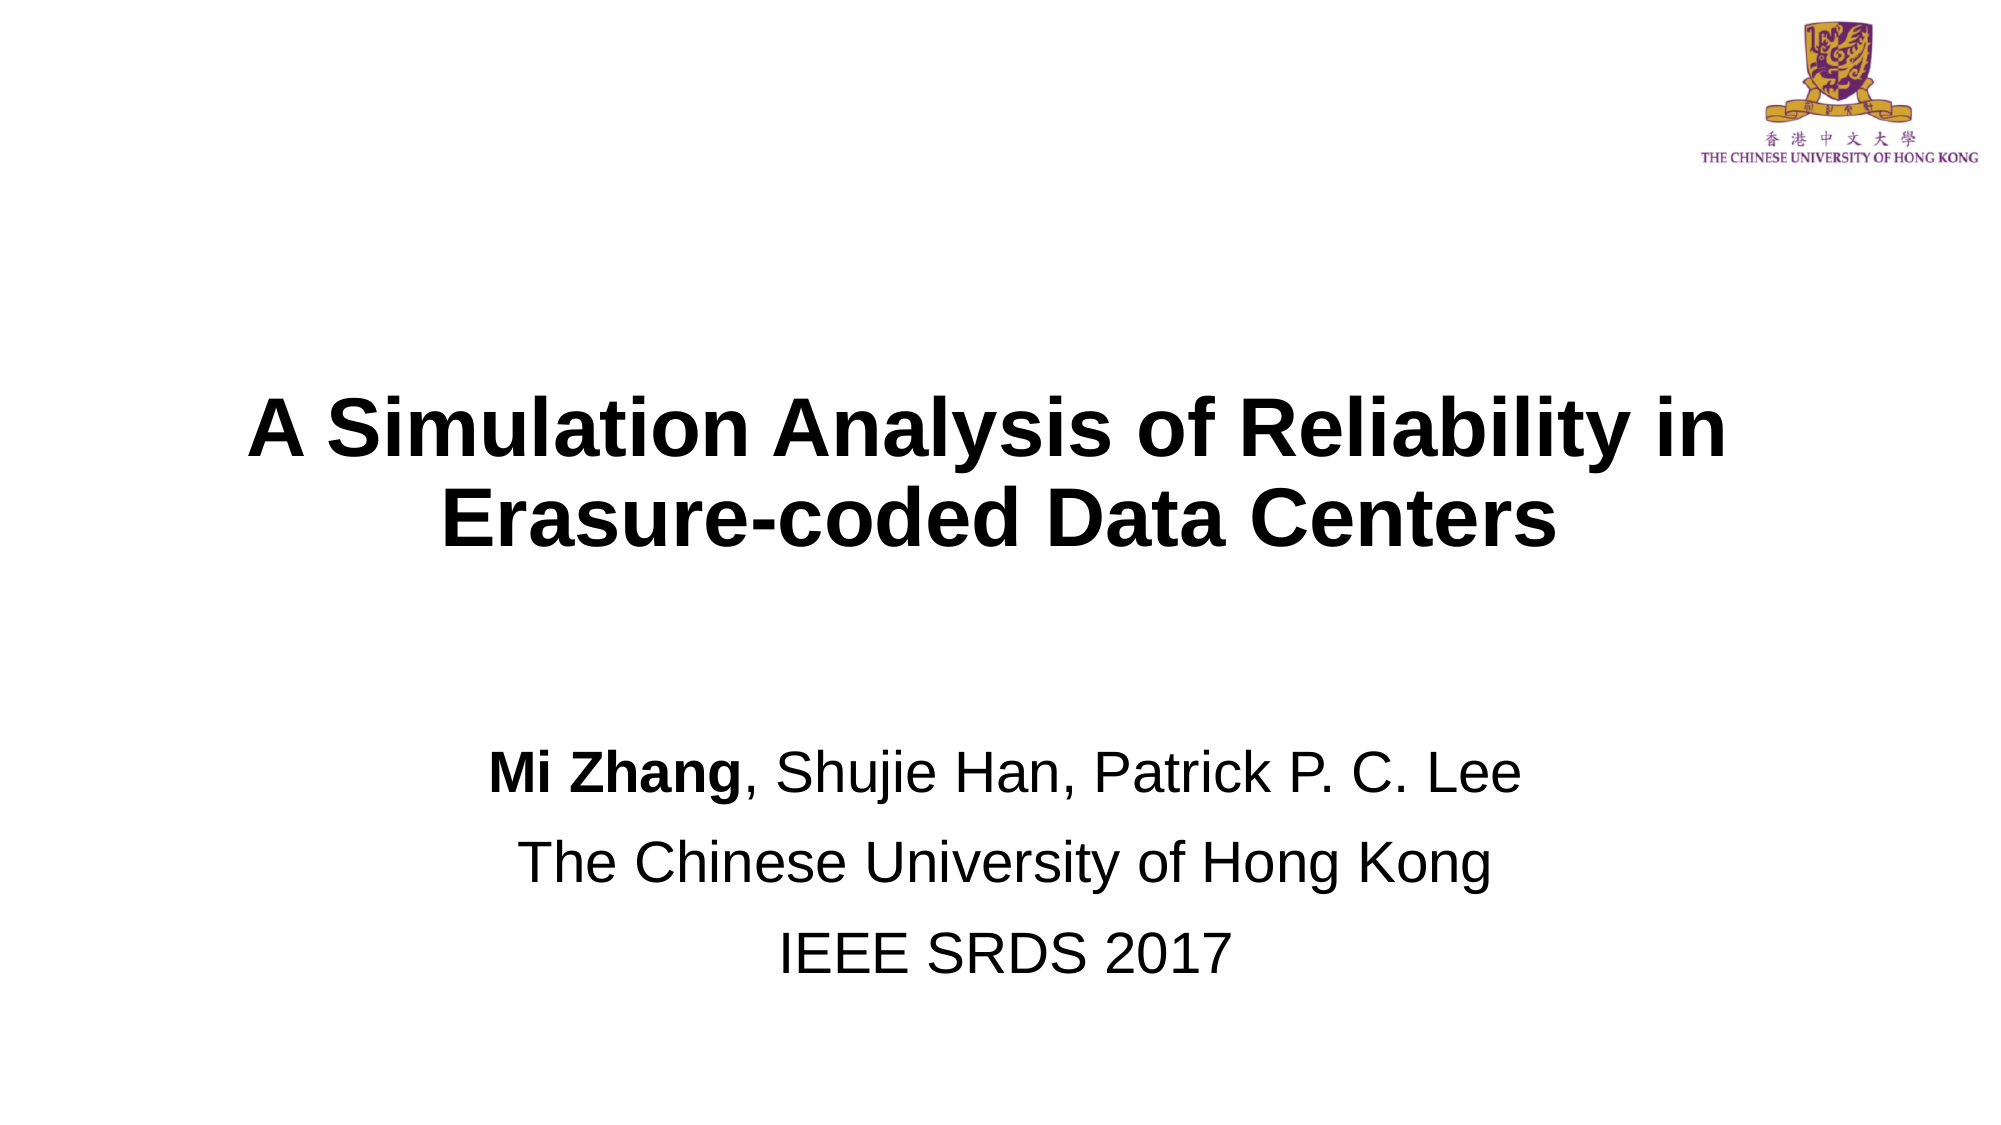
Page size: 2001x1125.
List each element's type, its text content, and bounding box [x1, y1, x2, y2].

picture [1696, 17, 1983, 172]
title A Simulation Analysis of Reliability in Erasure-coded Data Centers [0, 314, 2000, 572]
subtitle Mi Zhang, Shujie Han, Patrick P. C. Lee The Chinese University of Hong Kong IEEE SRDS 2017 [256, 726, 1757, 998]
